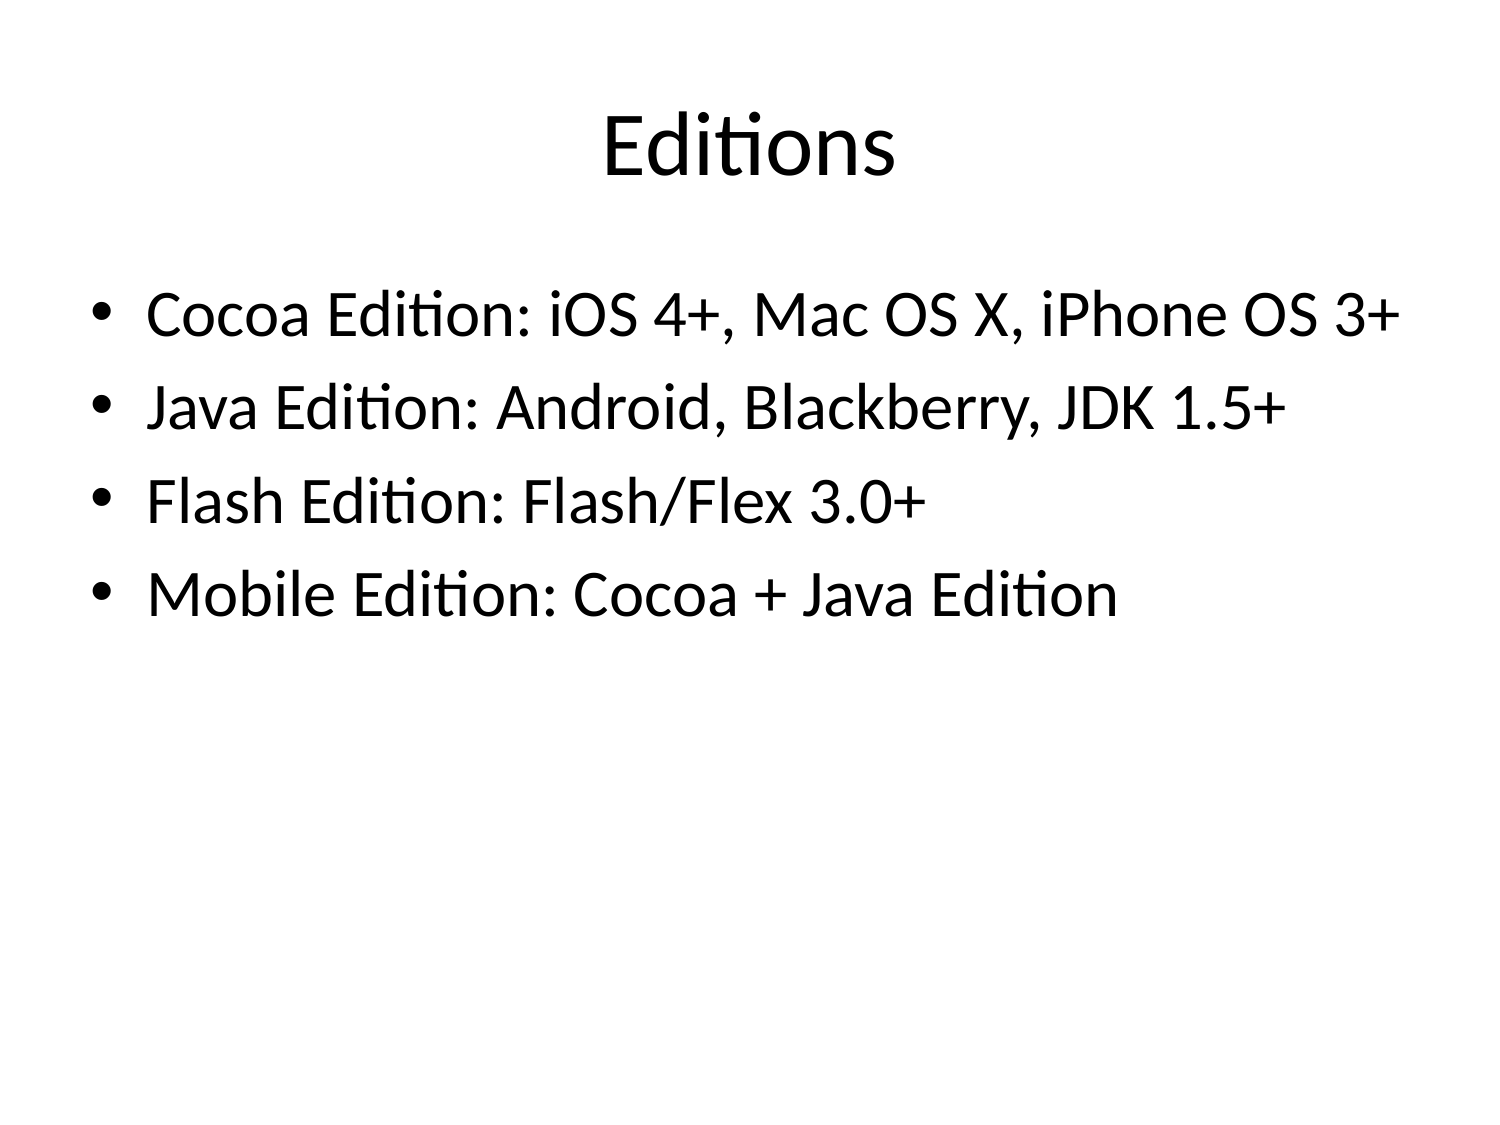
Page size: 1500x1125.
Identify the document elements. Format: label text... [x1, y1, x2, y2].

title Editions [75, 45, 1425, 233]
list Cocoa Edition: iOS 4+, Mac OS X, iPhone OS 3+ Java Edition: Android, Blackberry, JDK 1.5+ Flash Edition: Flash/Flex 3.0+ Mobile Edition: Cocoa + Java Edition [75, 262, 1425, 1005]
